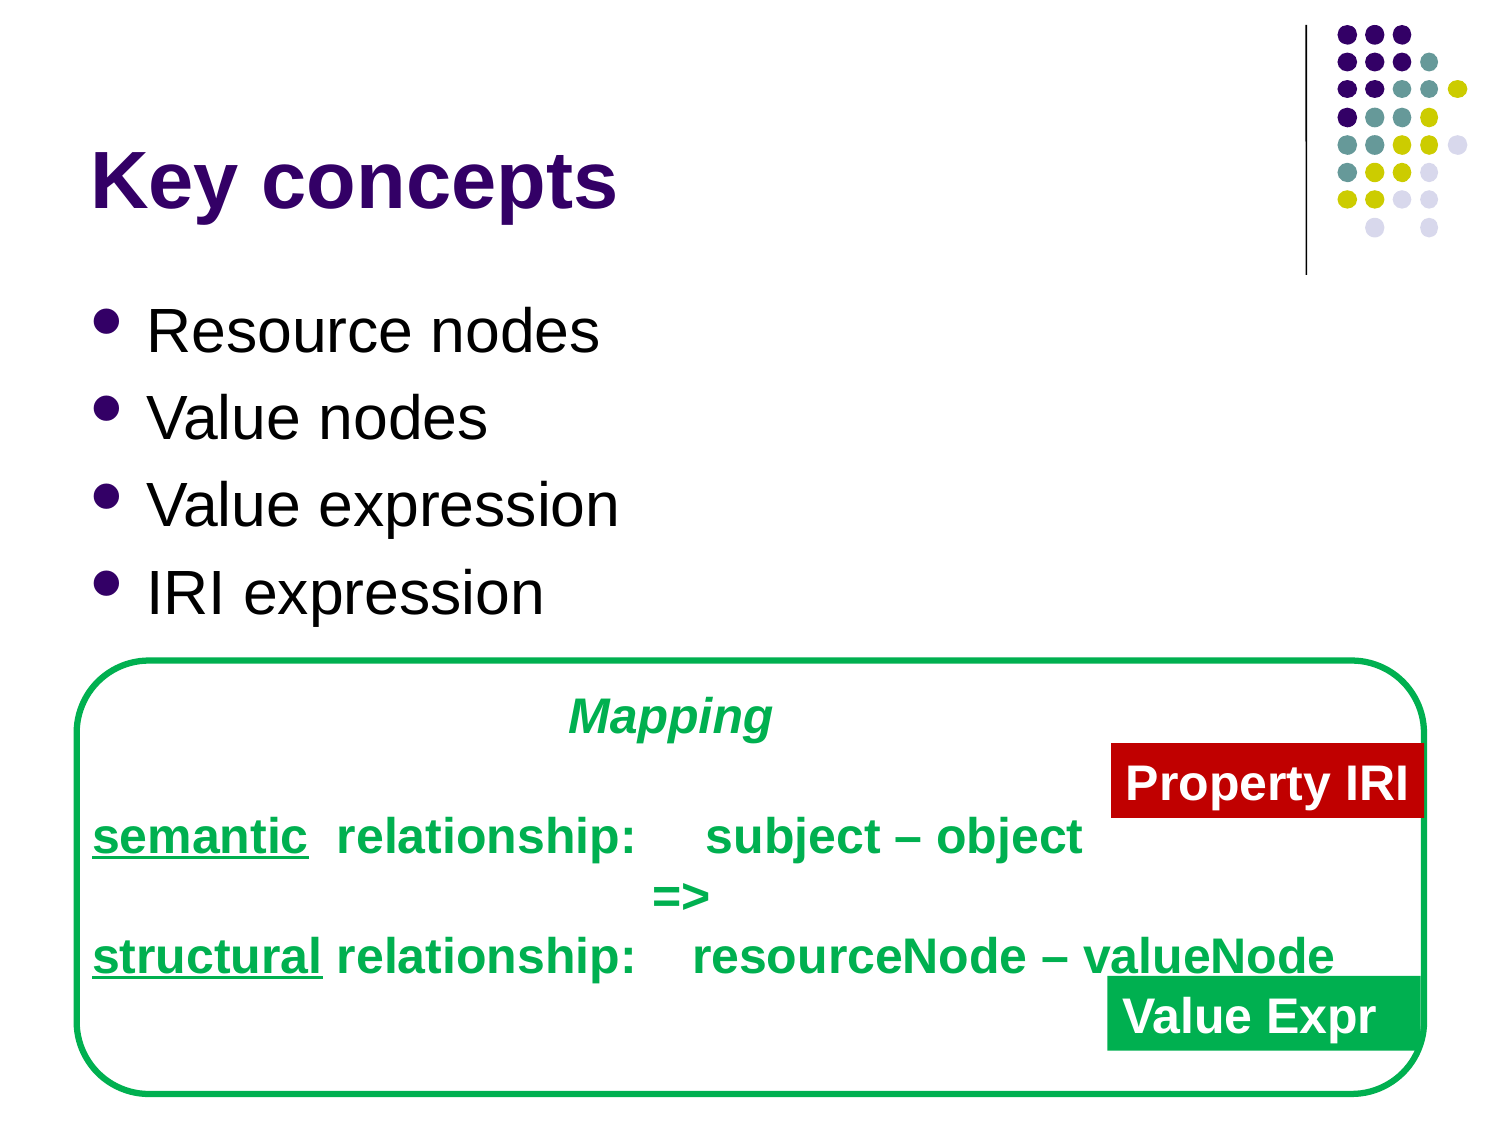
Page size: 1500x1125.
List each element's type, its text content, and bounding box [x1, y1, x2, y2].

text_box Property IRI [1111, 743, 1425, 818]
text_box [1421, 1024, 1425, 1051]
list Resource nodes Value nodes Value expression IRI expression [75, 282, 1425, 1006]
text_box [76, 660, 1425, 1094]
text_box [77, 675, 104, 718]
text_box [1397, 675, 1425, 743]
title Key concepts [75, 20, 1313, 233]
text_box Value Expr [1107, 975, 1421, 1051]
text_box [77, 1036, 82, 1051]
